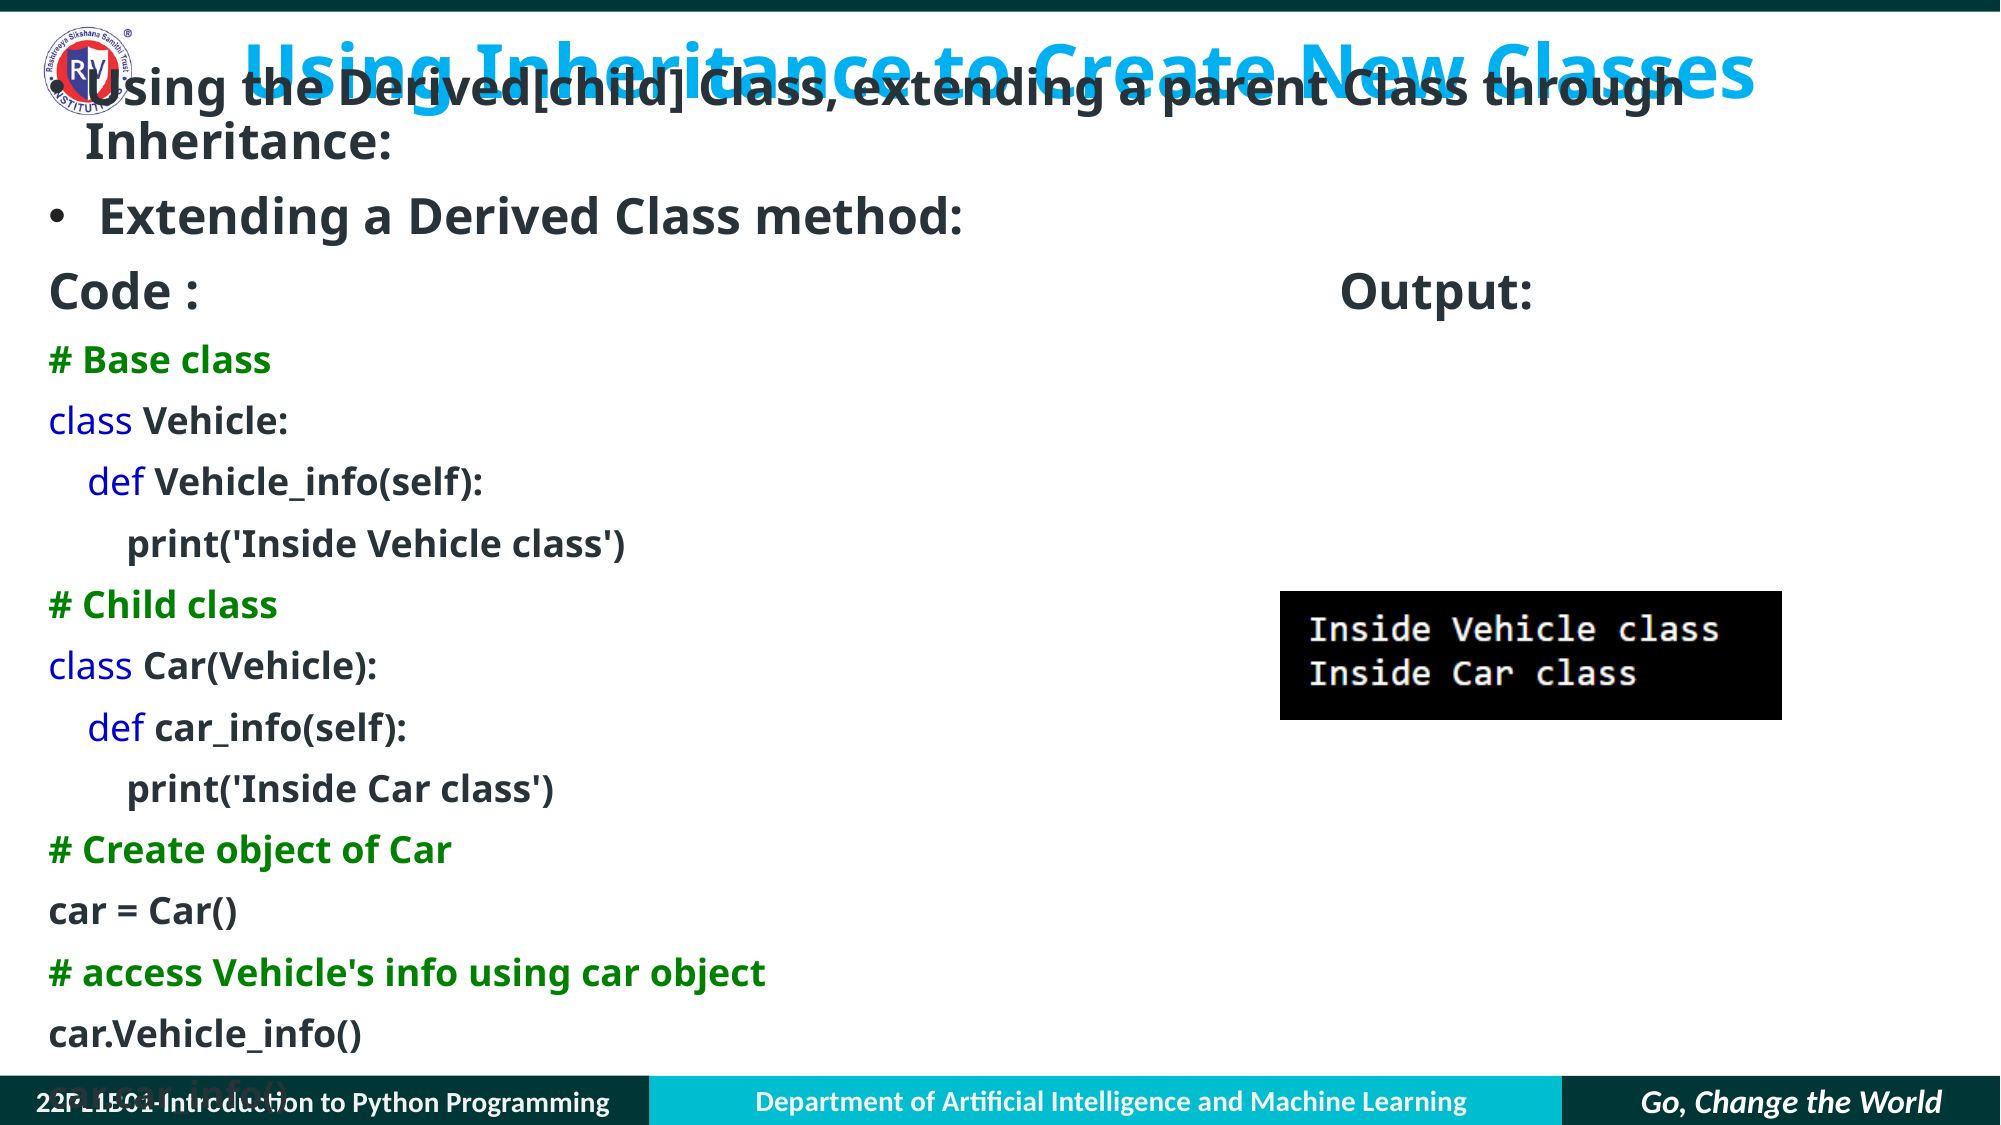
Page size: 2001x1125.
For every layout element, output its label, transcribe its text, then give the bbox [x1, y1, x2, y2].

list Using the Derived[child] Class, extending a parent Class through Inheritance: Extending a Derived Class method: Code : Output: # Base class class Vehicle: def Vehicle_info(self): print('Inside Vehicle class') # Child class class Car(Vehicle): def car_info(self): print('Inside Car class') # Create object of Car car = Car() # access Vehicle's info using car object car.Vehicle_info() car.car_info() [33, 54, 2000, 1059]
picture [1280, 591, 1782, 720]
title Using Inheritance to Create New Classes [137, 24, 1863, 54]
picture [37, 20, 138, 54]
